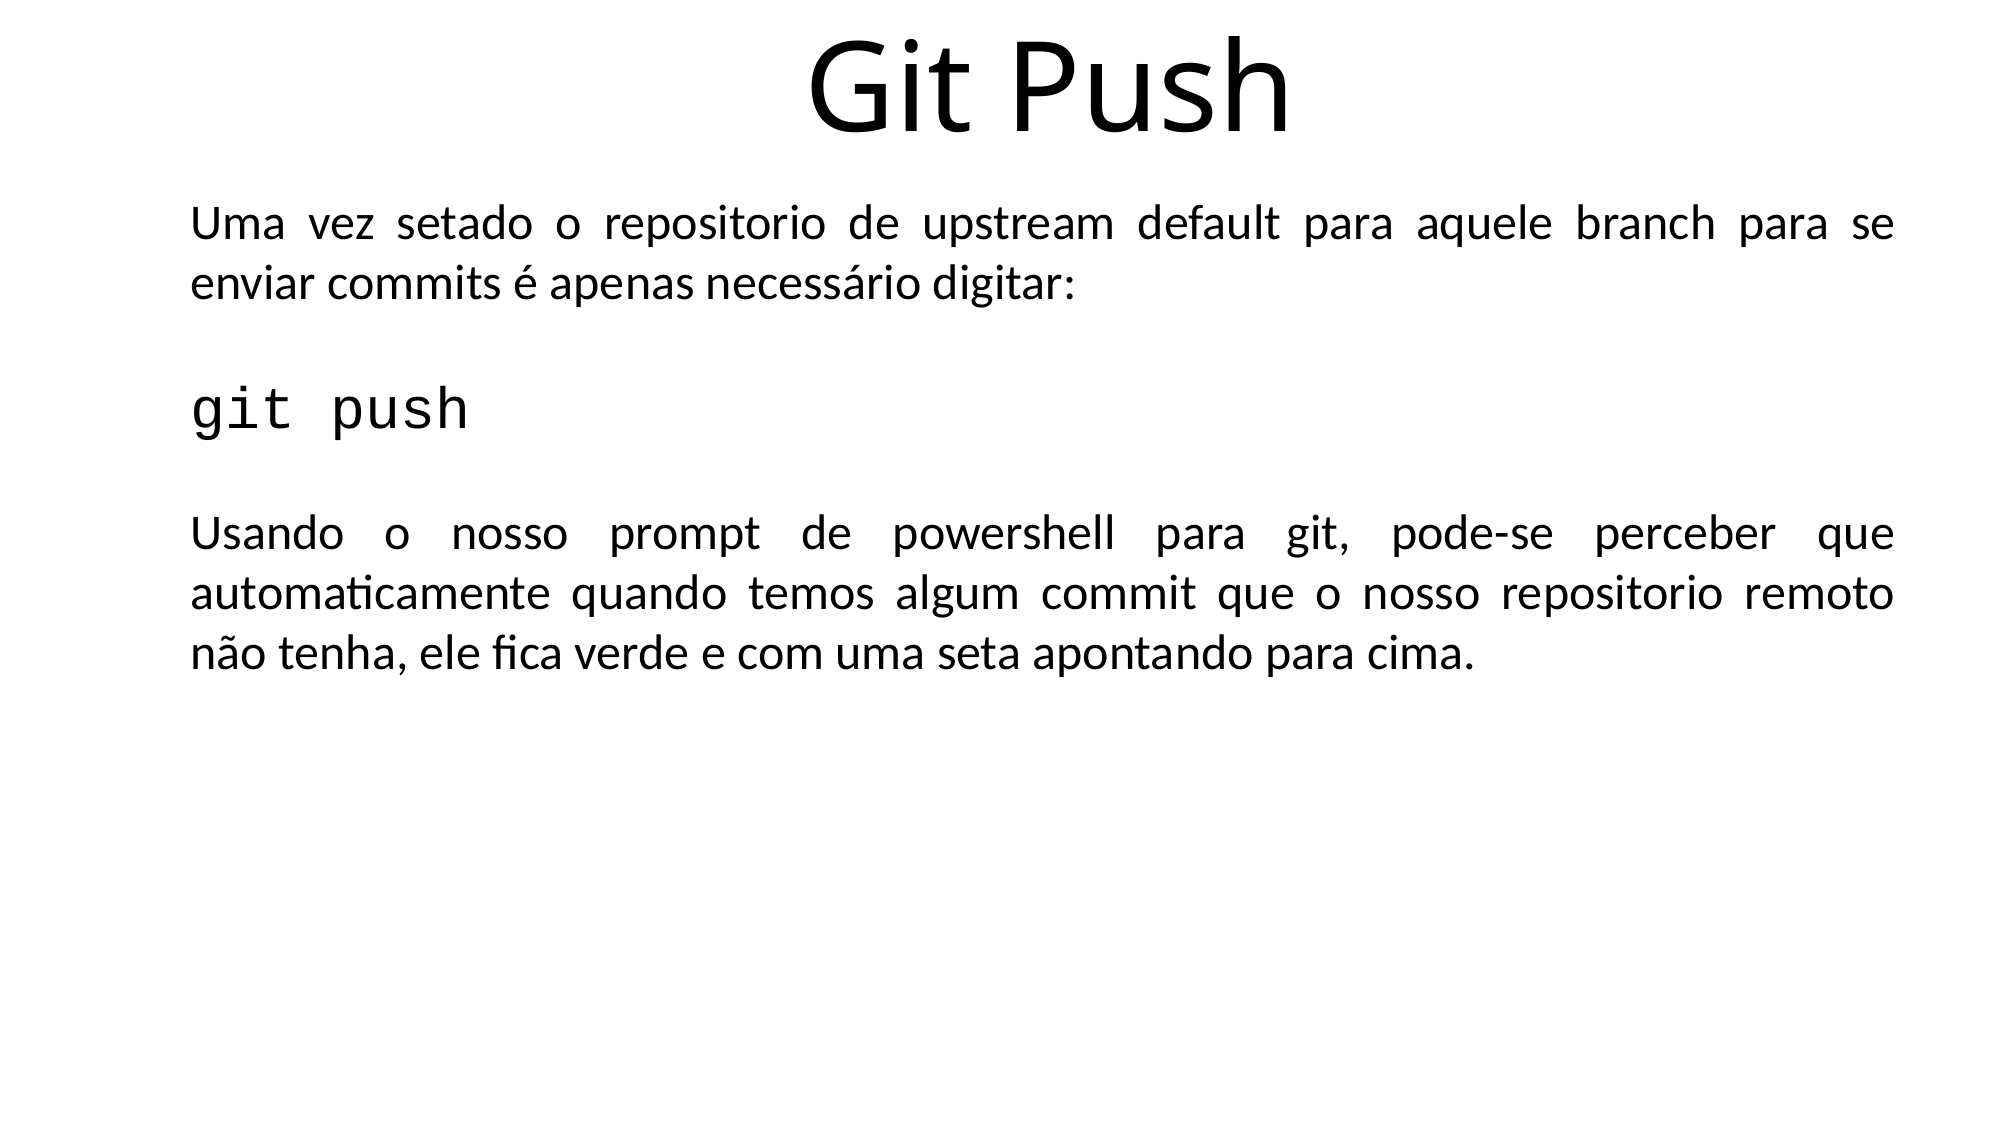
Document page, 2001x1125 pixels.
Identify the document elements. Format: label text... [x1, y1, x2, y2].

title Git Push [175, 11, 1925, 167]
text_box Uma vez setado o repositorio de upstream default para aquele branch para se enviar commits é apenas necessário digitar: git push Usando o nosso prompt de powershell para git, pode-se perceber que automaticamente quando temos algum commit que o nosso repositorio remoto não tenha, ele fica verde e com uma seta apontando para cima. [175, 182, 1911, 688]
